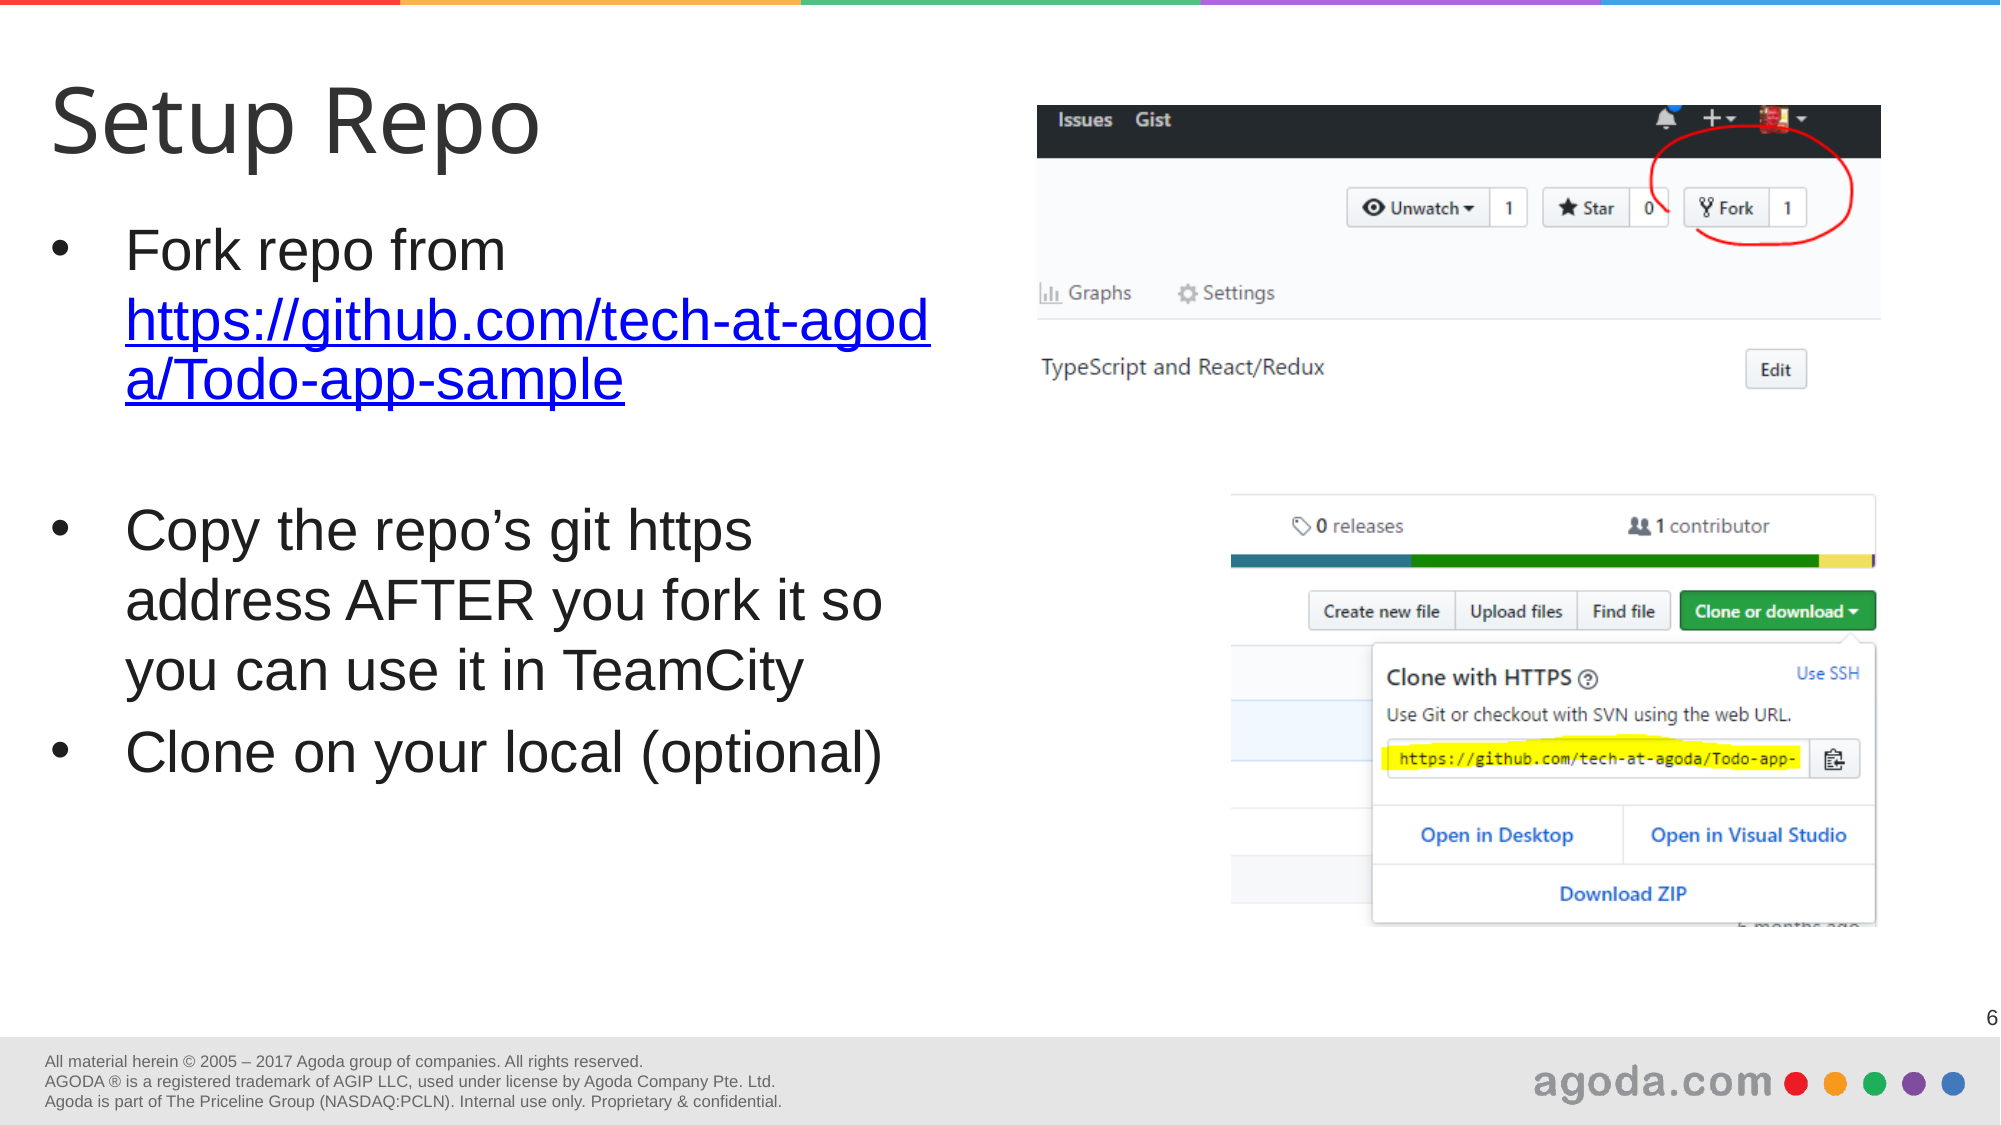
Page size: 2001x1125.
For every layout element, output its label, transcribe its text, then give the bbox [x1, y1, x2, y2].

picture [1231, 474, 1878, 927]
picture [1037, 105, 1881, 435]
picture [1512, 1049, 1988, 1119]
picture [0, 0, 2000, 8]
list Fork repo from https://github.com/tech-at-agoda/Todo-app-sample Copy the repo’s git https address AFTER you fork it so you can use it in TeamCity Clone on your local (optional) [50, 212, 963, 950]
list Setup Repo [50, 45, 1963, 188]
